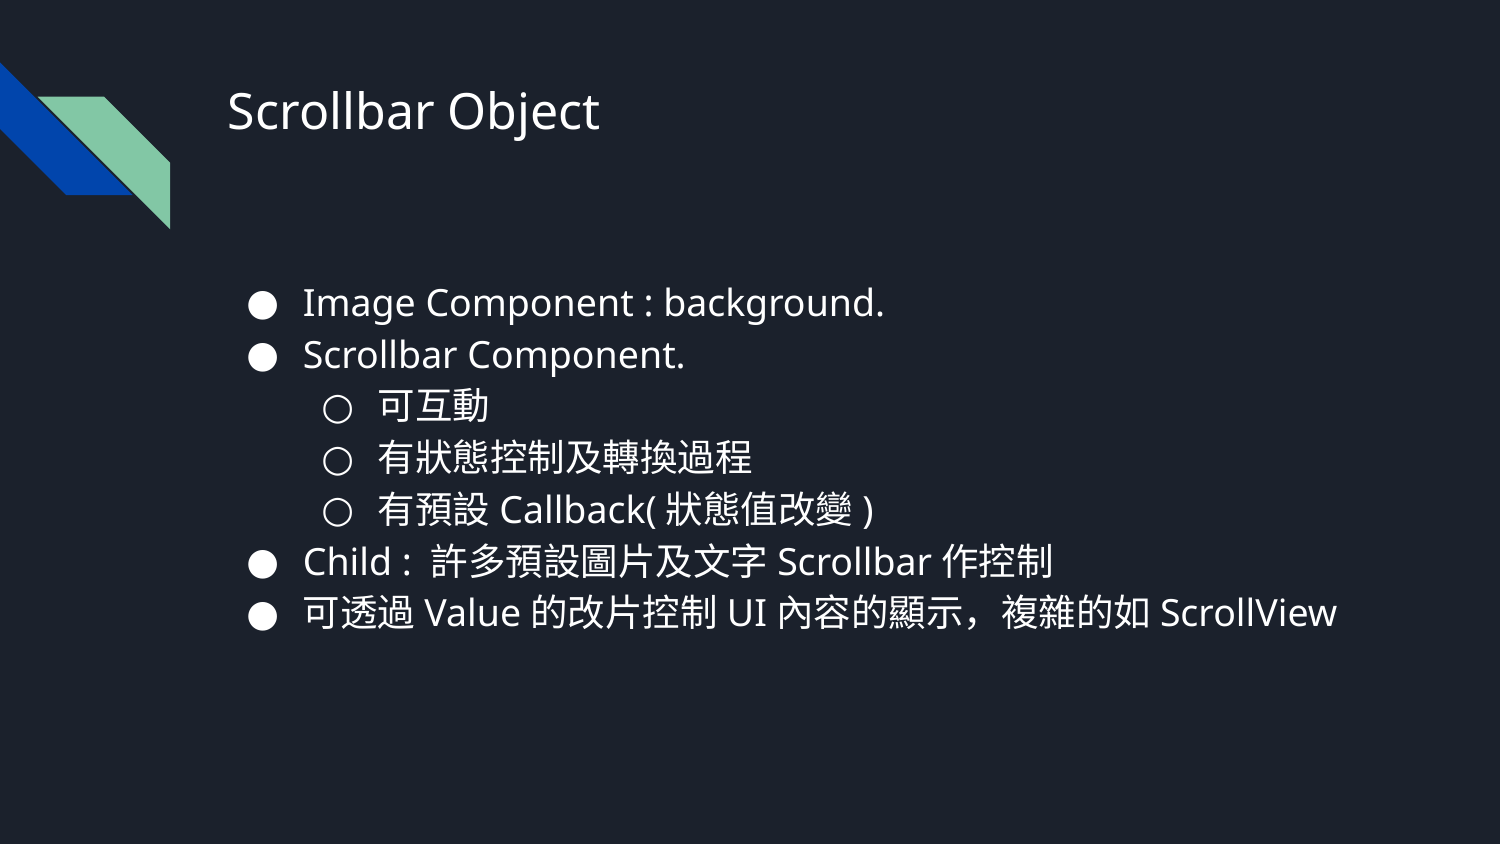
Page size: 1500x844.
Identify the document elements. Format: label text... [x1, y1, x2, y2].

title Scrollbar Object [212, 64, 1368, 215]
list Image Component : background. Scrollbar Component. 可互動 有狀態控制及轉換過程 有預設Callback(狀態值改變) Child : 許多預設圖片及文字Scrollbar作控制 可透過Value的改片控制UI內容的顯示，複雜的如ScrollView [212, 257, 1368, 735]
